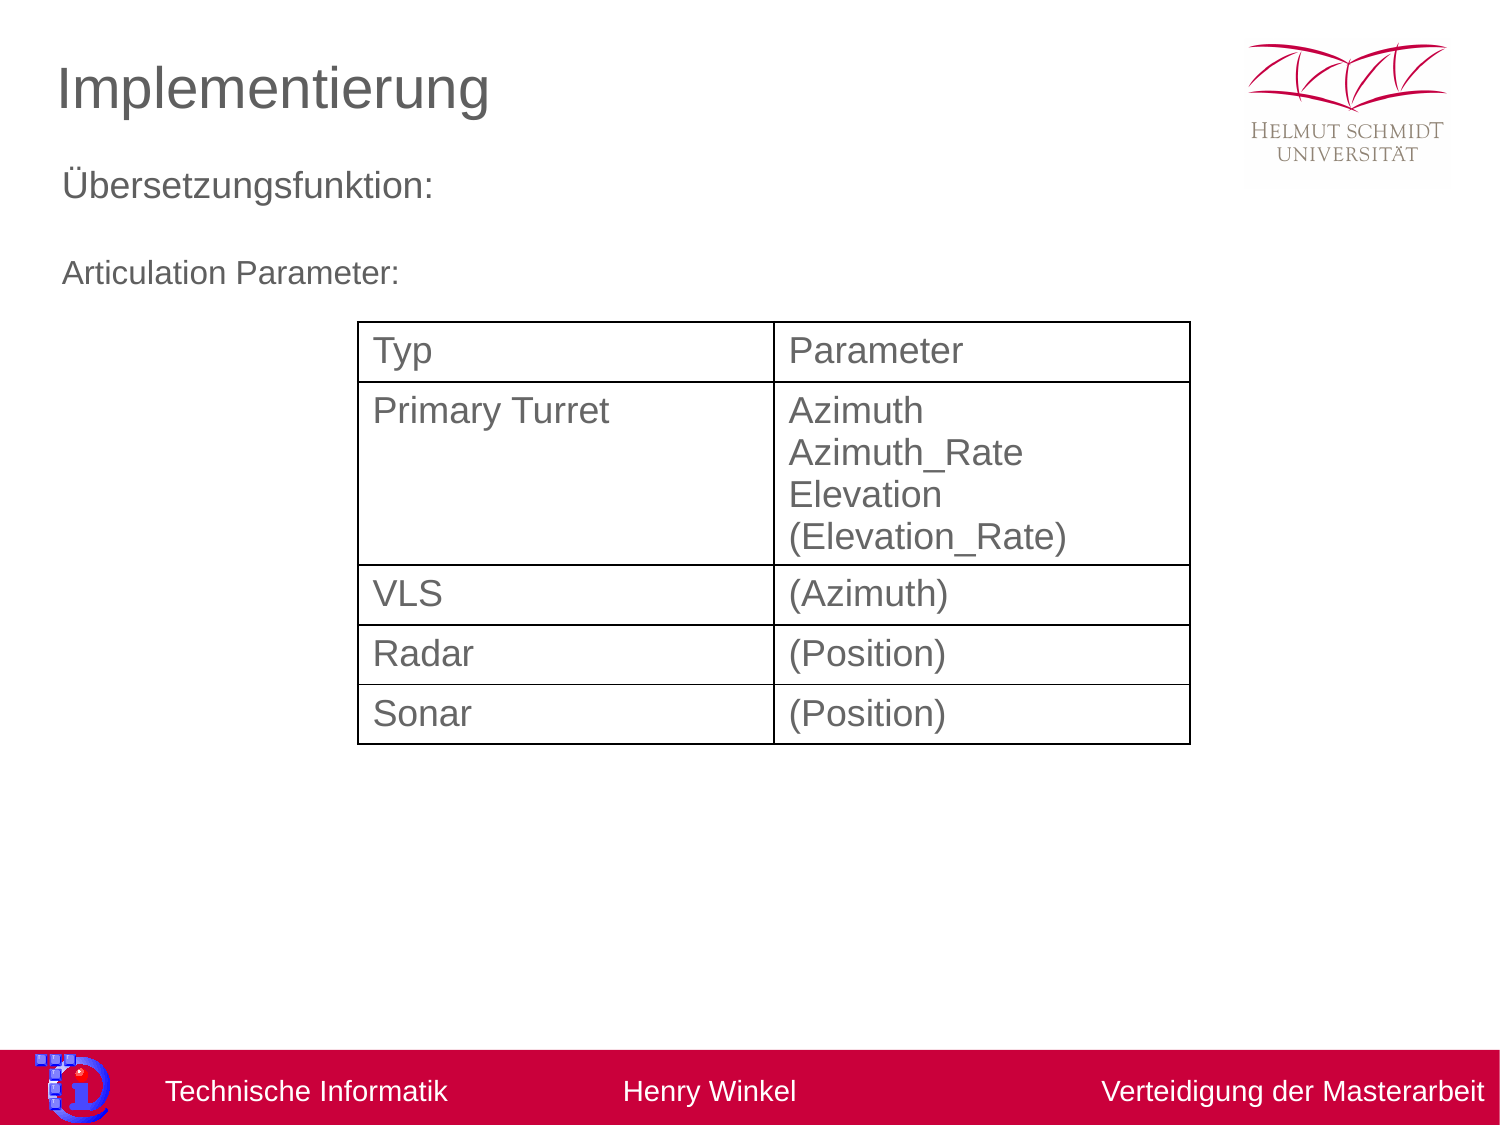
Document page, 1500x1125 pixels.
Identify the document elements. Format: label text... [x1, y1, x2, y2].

table_cell Primary Turret [359, 383, 773, 564]
table_cell VLS [359, 566, 773, 624]
text_box Implementierung [41, 42, 1223, 161]
table_header Parameter [775, 323, 1189, 381]
text_box Übersetzungsfunktion: Articulation Parameter: [47, 153, 579, 217]
table_header Typ [359, 323, 773, 381]
table_cell (Azimuth) [775, 566, 1189, 624]
text_box [58, 248, 780, 767]
table_cell Sonar [359, 685, 773, 743]
table_cell (Position) [775, 685, 1189, 743]
table_cell Azimuth Azimuth_Rate Elevation (Elevation_Rate) [775, 383, 1189, 564]
table_cell Radar [359, 626, 773, 684]
table_cell (Position) [775, 626, 1189, 684]
picture [1244, 38, 1451, 189]
